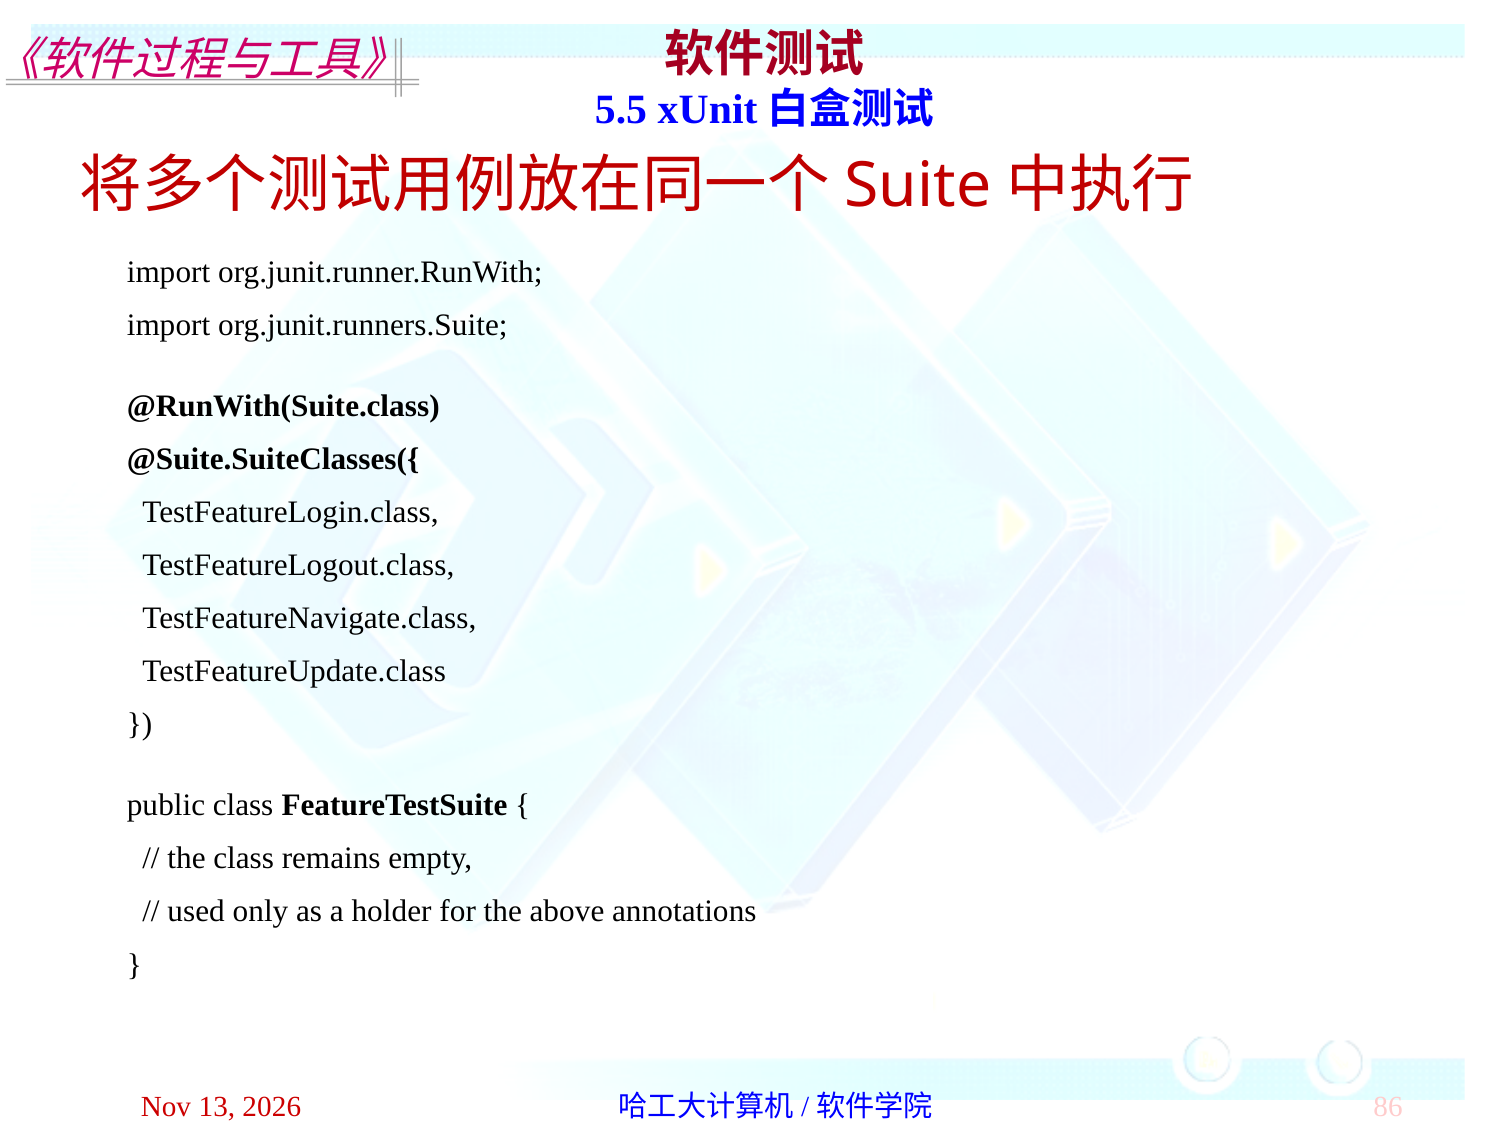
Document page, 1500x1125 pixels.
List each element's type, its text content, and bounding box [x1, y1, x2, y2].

text_box 将多个测试用例放在同一个Suite中执行 [65, 137, 1459, 244]
text_box import org.junit.runner.RunWith; import org.junit.runners.Suite; @RunWith(Suite.class) @Suite.SuiteClasses({ TestFeatureLogin.class, TestFeatureLogout.class, TestFeatureNavigate.class, TestFeatureUpdate.class }) public class FeatureTestSuite { // the class remains empty, // used only as a holder for the above annotations } [112, 243, 1412, 1083]
text_box 软件测试 5.5 xUnit白盒测试 [389, 15, 1140, 137]
